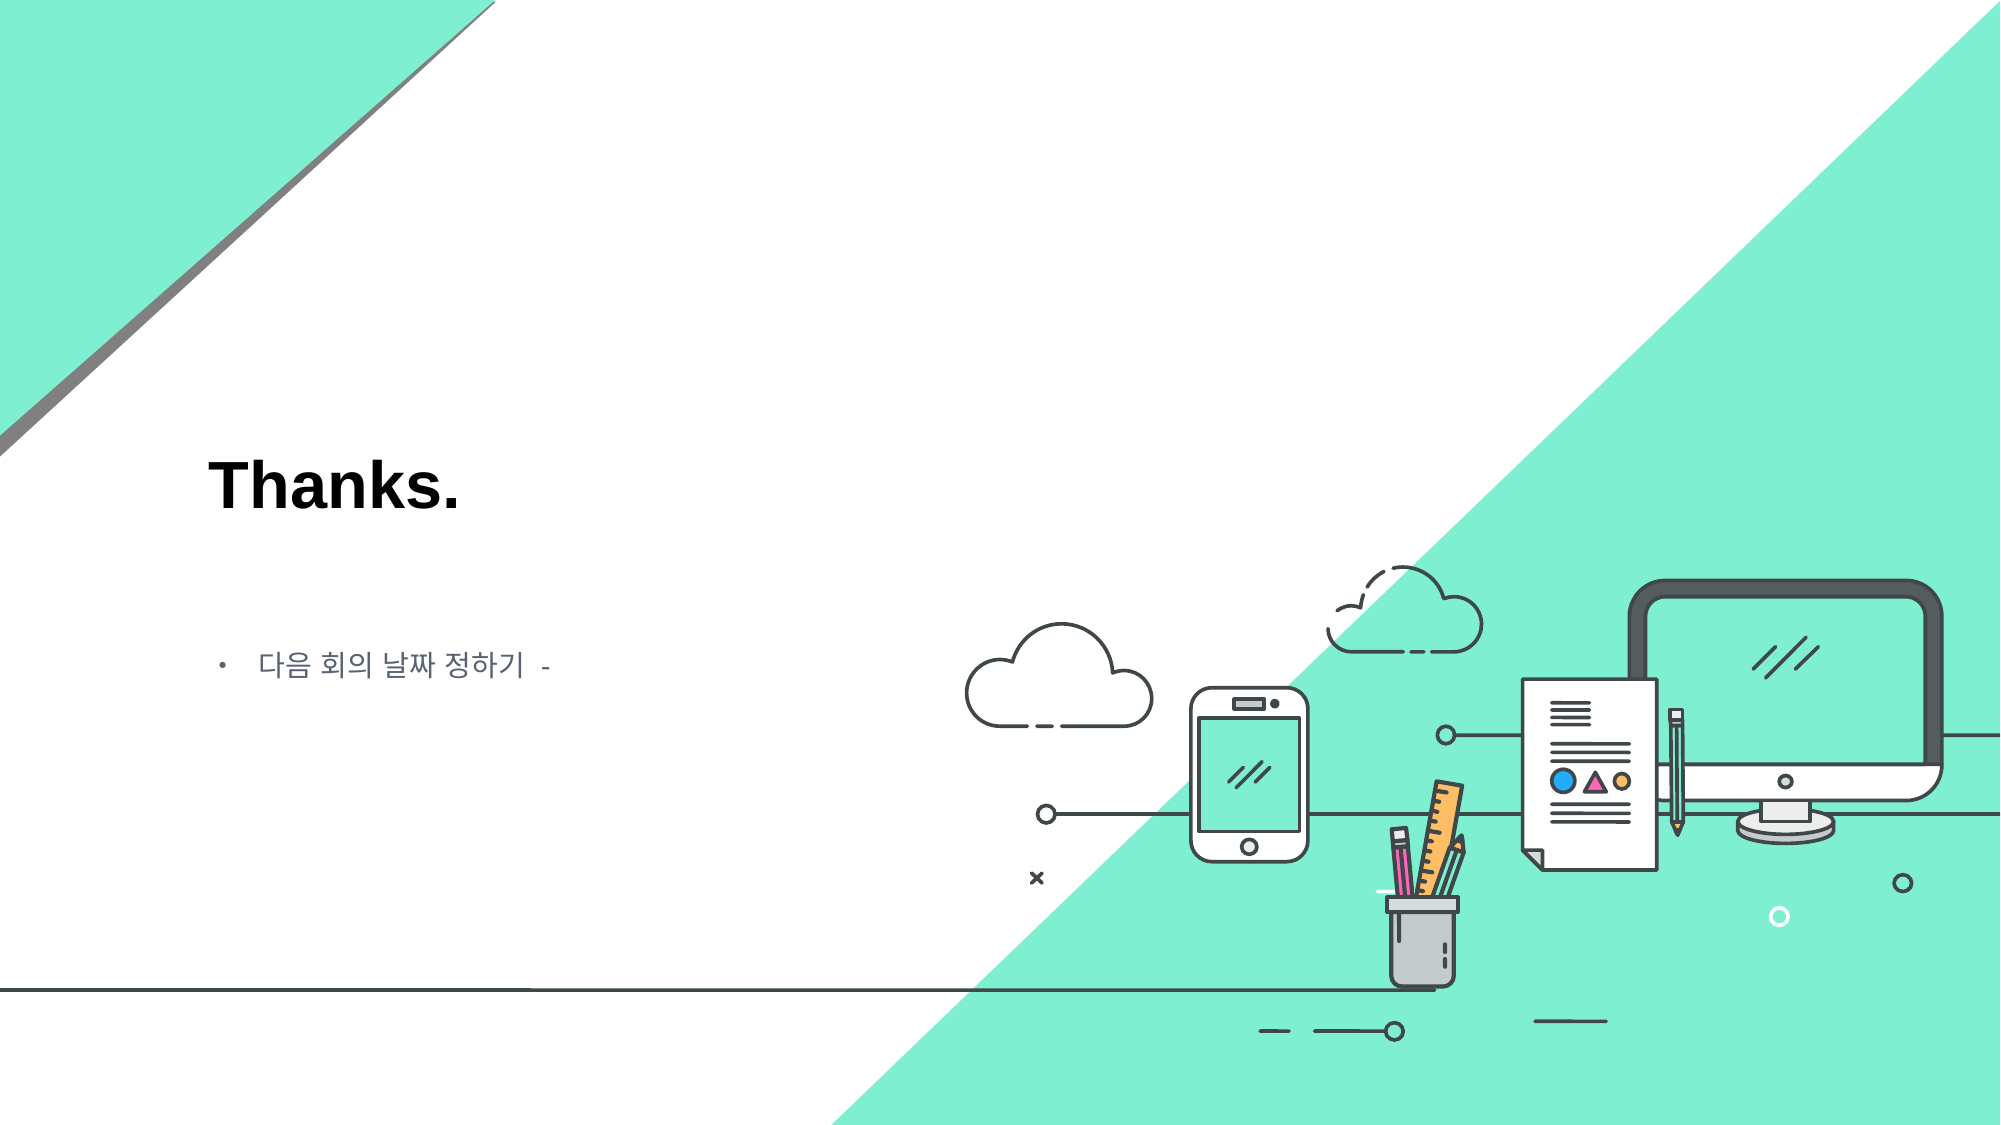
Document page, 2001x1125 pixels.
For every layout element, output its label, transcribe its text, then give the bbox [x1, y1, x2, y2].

title Thanks. [193, 392, 899, 581]
list • 다음 회의 날짜 정하기 - [193, 621, 939, 970]
